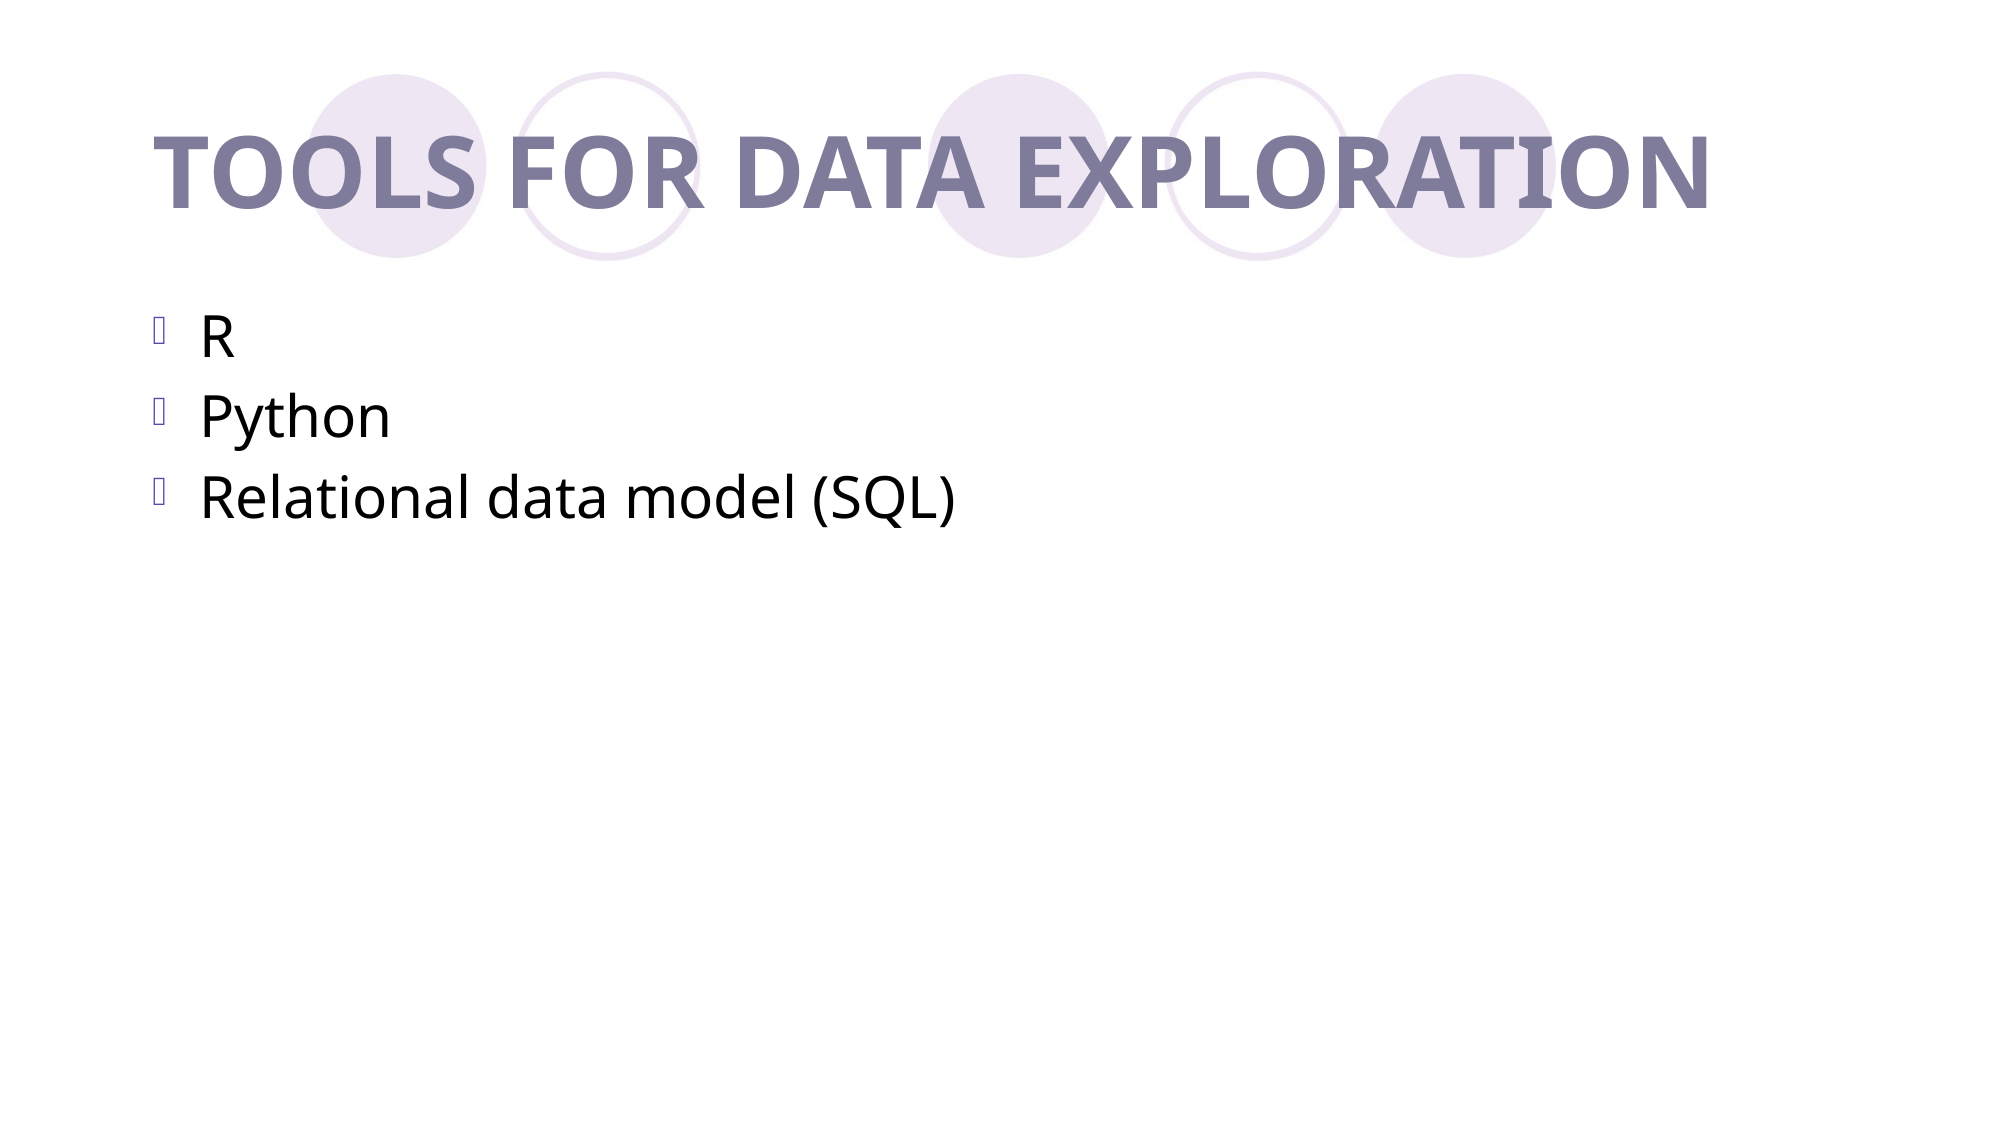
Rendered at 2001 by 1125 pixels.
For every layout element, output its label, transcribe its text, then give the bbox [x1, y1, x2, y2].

title TOOLS FOR DATA EXPLORATION [137, 59, 1863, 278]
list R Python Relational data model (SQL) [137, 299, 1863, 1014]
